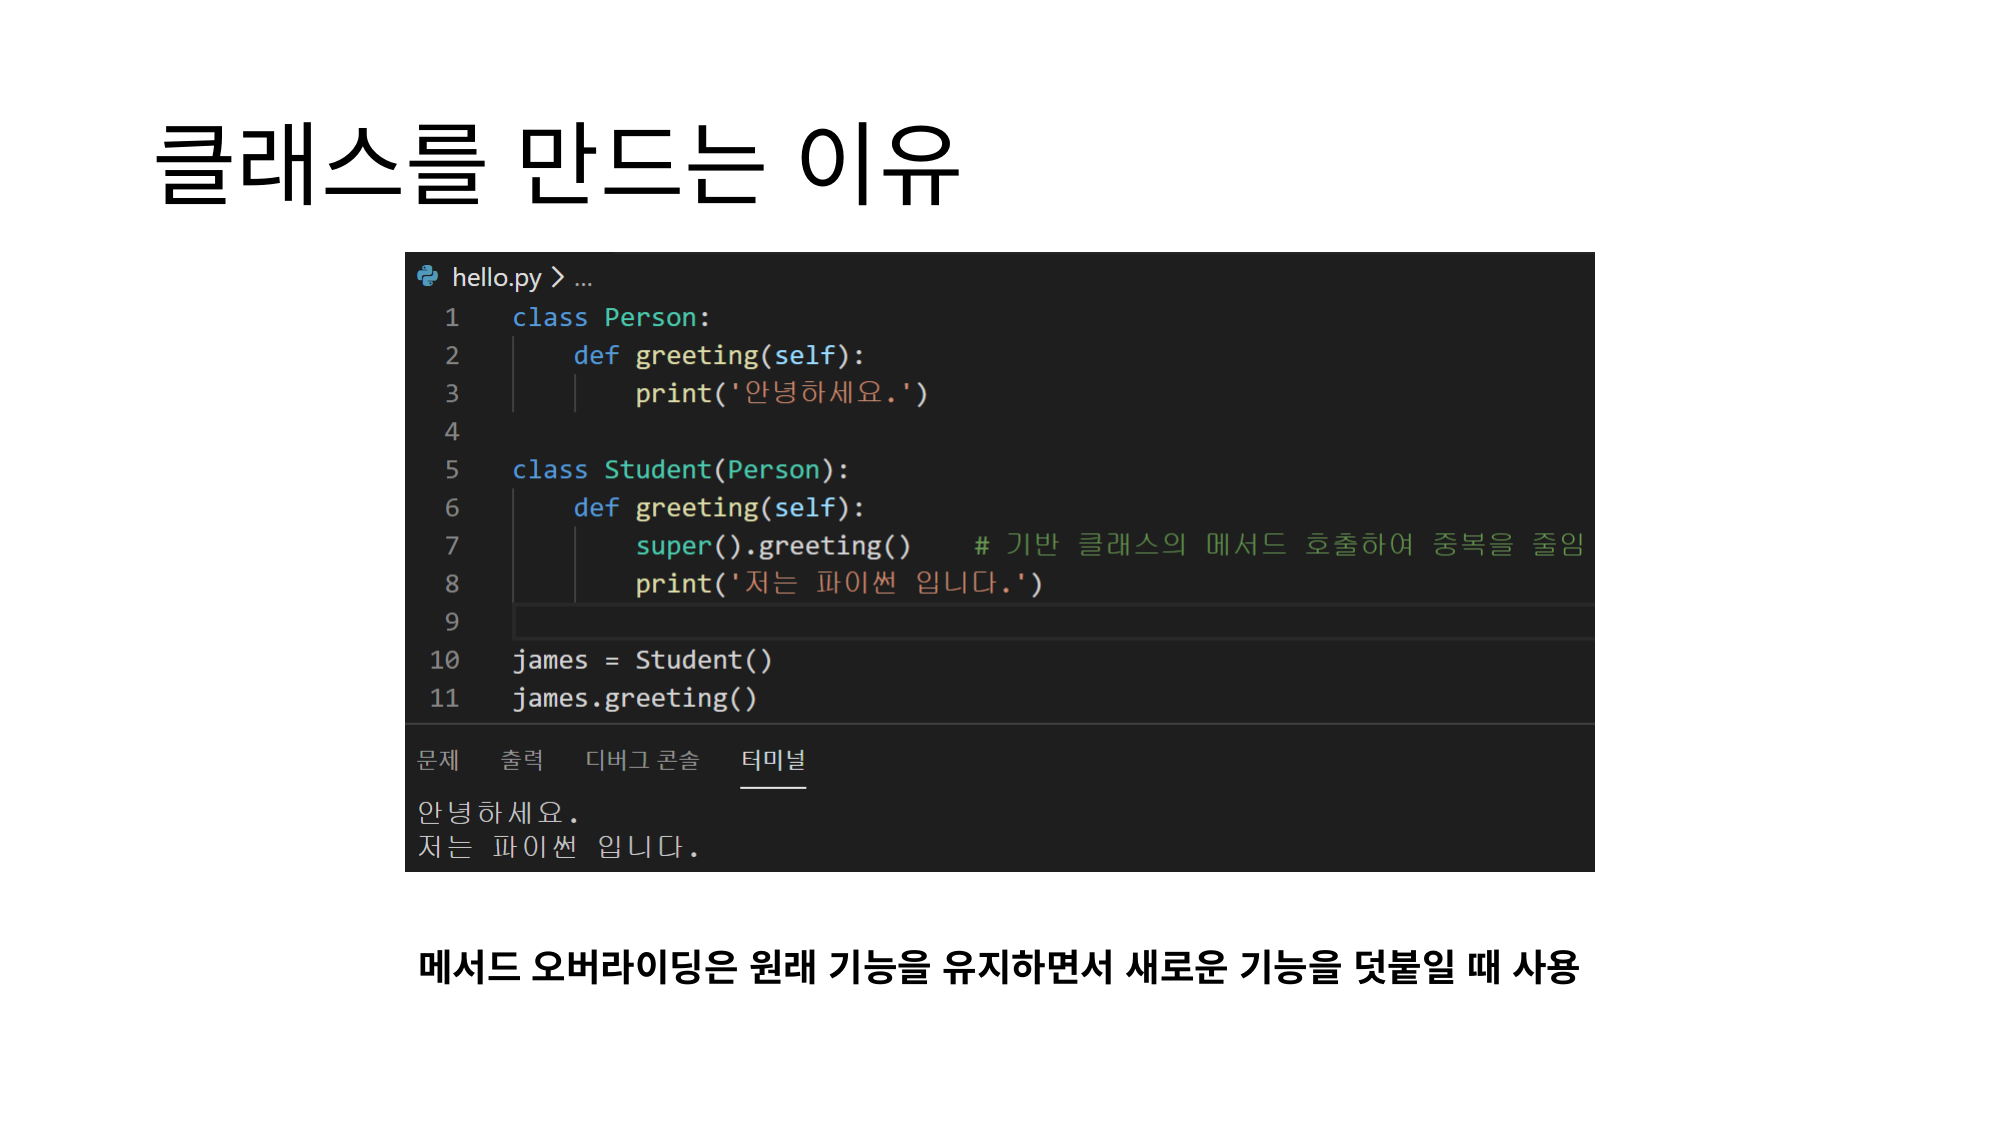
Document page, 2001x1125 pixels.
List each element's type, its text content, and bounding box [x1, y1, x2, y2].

picture [405, 252, 1595, 872]
text_box 메서드 오버라이딩은 원래 기능을 유지하면서 새로운 기능을 덧붙일 때 사용 [301, 936, 1699, 997]
title 클래스를 만드는 이유 [137, 59, 1863, 278]
